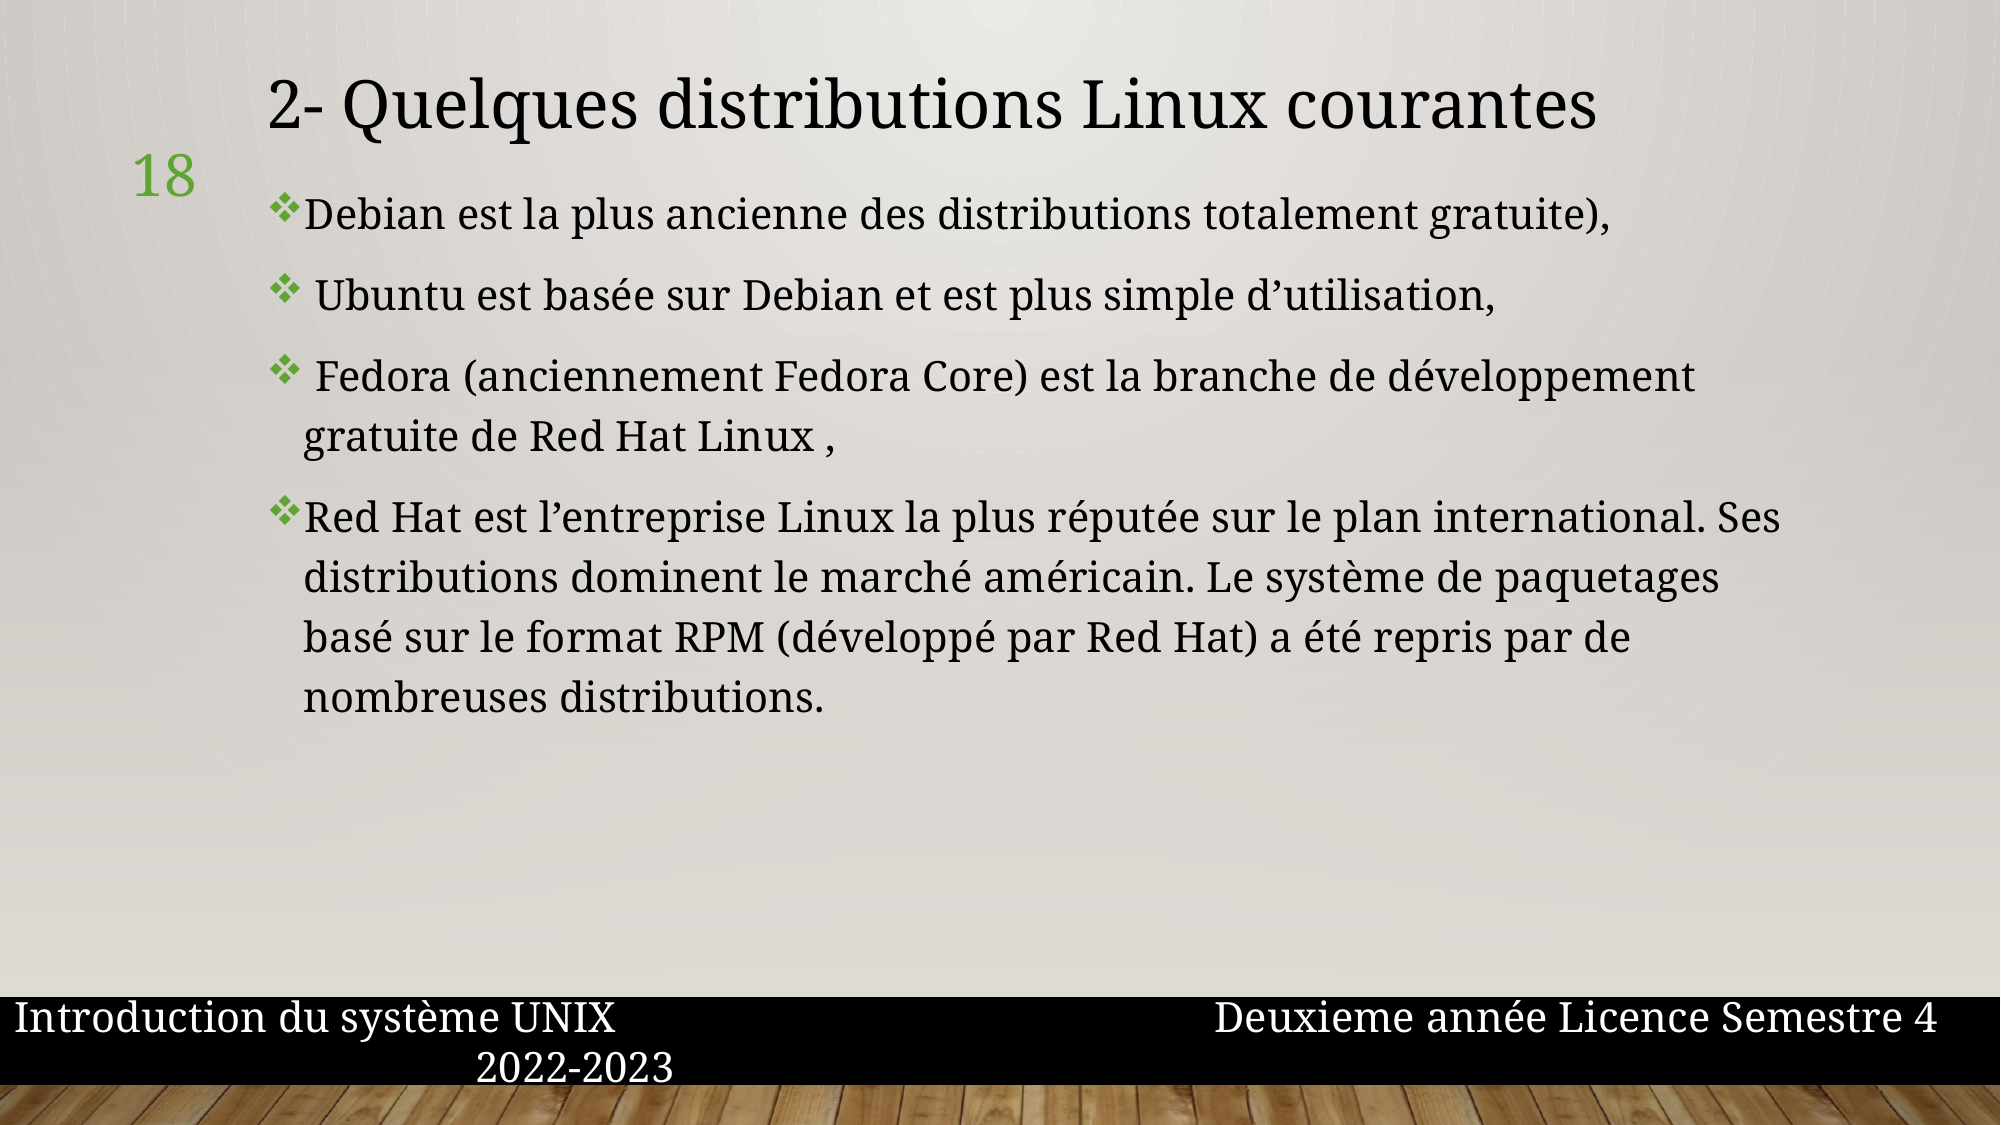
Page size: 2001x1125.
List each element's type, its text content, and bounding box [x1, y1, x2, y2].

text_box 2- Quelques distributions Linux courantes [251, 18, 1814, 150]
text_box 18 [78, 130, 212, 214]
text_box Debian est la plus ancienne des distributions totalement gratuite), Ubuntu est basée sur Debian et est plus simple d’utilisation, Fedora (anciennement Fedora Core) est la branche de développement gratuite de Red Hat Linux , Red Hat est l’entreprise Linux la plus réputée sur le plan international. Ses distributions dominent le marché américain. Le système de paquetages basé sur le format RPM (développé par Red Hat) a été repris par de nombreuses distributions. [251, 170, 1814, 897]
text_box Introduction du système UNIX Deuxieme année Licence Semestre 4 2022-2023 [0, 997, 2000, 1085]
picture [0, 1085, 2000, 1125]
